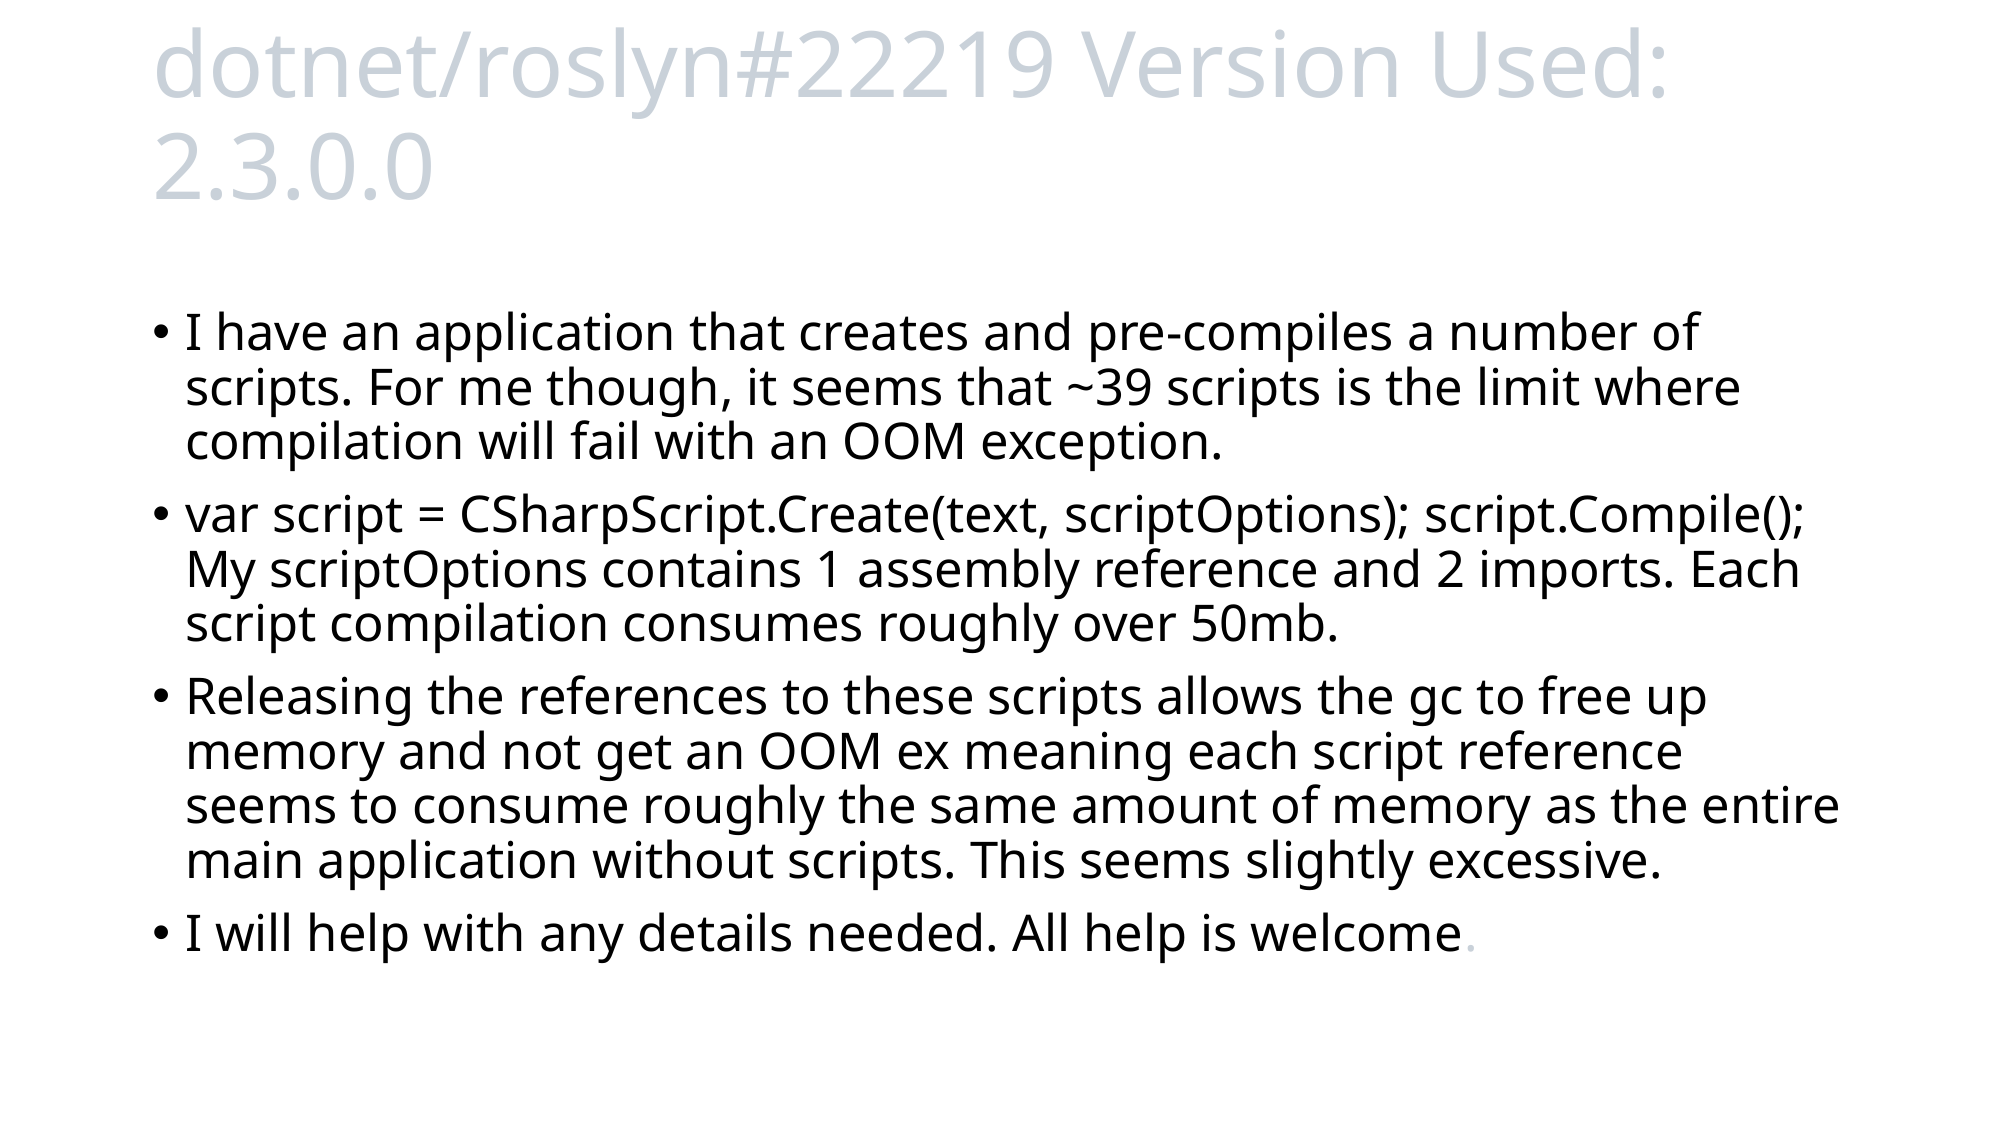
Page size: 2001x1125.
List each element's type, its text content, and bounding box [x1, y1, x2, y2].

title dotnet/roslyn#22219 Version Used: 2.3.0.0 [137, 59, 1863, 278]
list I have an application that creates and pre-compiles a number of scripts. For me though, it seems that ~39 scripts is the limit where compilation will fail with an OOM exception. var script = CSharpScript.Create(text, scriptOptions); script.Compile(); My scriptOptions contains 1 assembly reference and 2 imports. Each script compilation consumes roughly over 50mb. Releasing the references to these scripts allows the gc to free up memory and not get an OOM ex meaning each script reference seems to consume roughly the same amount of memory as the entire main application without scripts. This seems slightly excessive. I will help with any details needed. All help is welcome. [137, 299, 1863, 1014]
